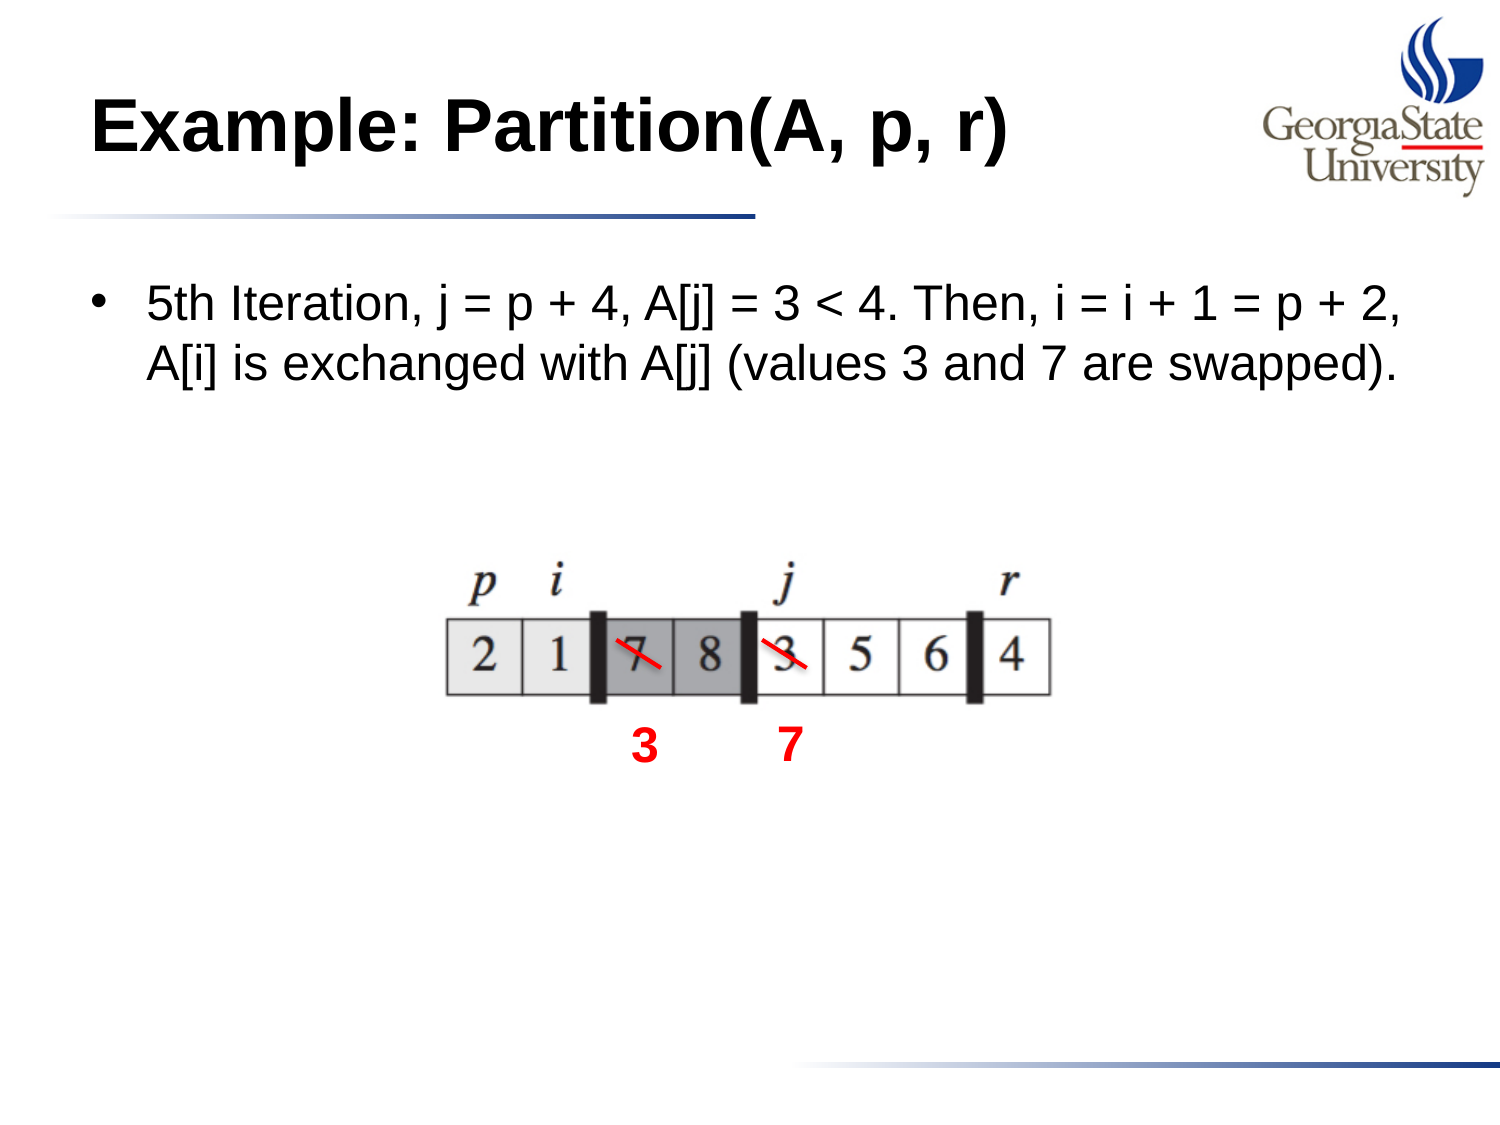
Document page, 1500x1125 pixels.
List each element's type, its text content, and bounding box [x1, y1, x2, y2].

title Example: Partition(A, p, r) [75, 27, 1234, 215]
picture [1247, 0, 1500, 216]
text_box 7 [762, 725, 807, 779]
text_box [616, 639, 662, 669]
text_box 3 [616, 725, 661, 780]
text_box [761, 639, 807, 669]
list 5th Iteration, j = p + 4, A[j] = 3 < 4. Then, i = i + 1 = p + 2, A[i] is exchanged with A[j] (values 3 and 7 are swapped). [75, 262, 1425, 1005]
picture [427, 550, 1073, 717]
